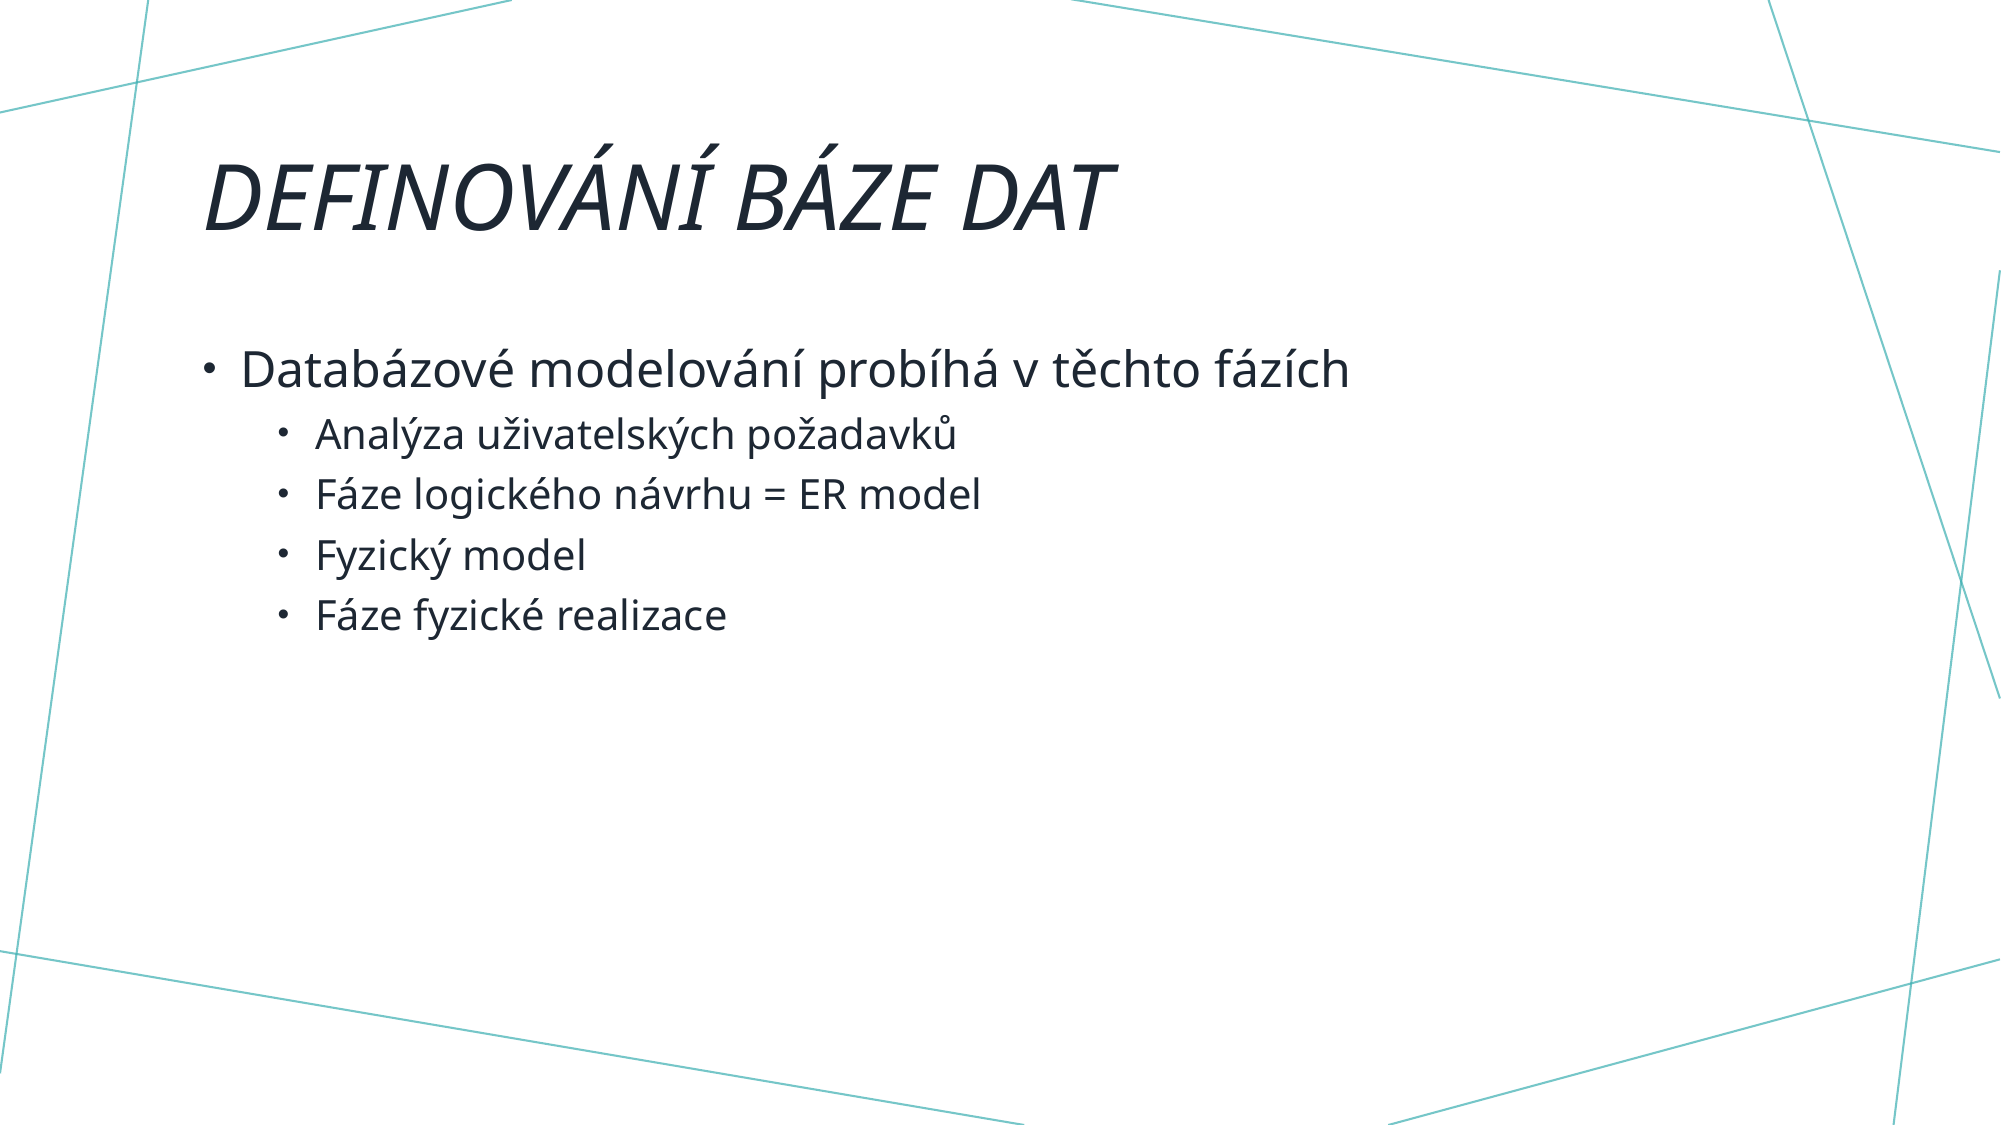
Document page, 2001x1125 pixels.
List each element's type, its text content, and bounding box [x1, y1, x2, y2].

title Definování báze dat [187, 87, 1813, 315]
list Databázové modelování probíhá v těchto fázích Analýza uživatelských požadavků Fáze logického návrhu = ER model Fyzický model Fáze fyzické realizace [187, 329, 1813, 990]
